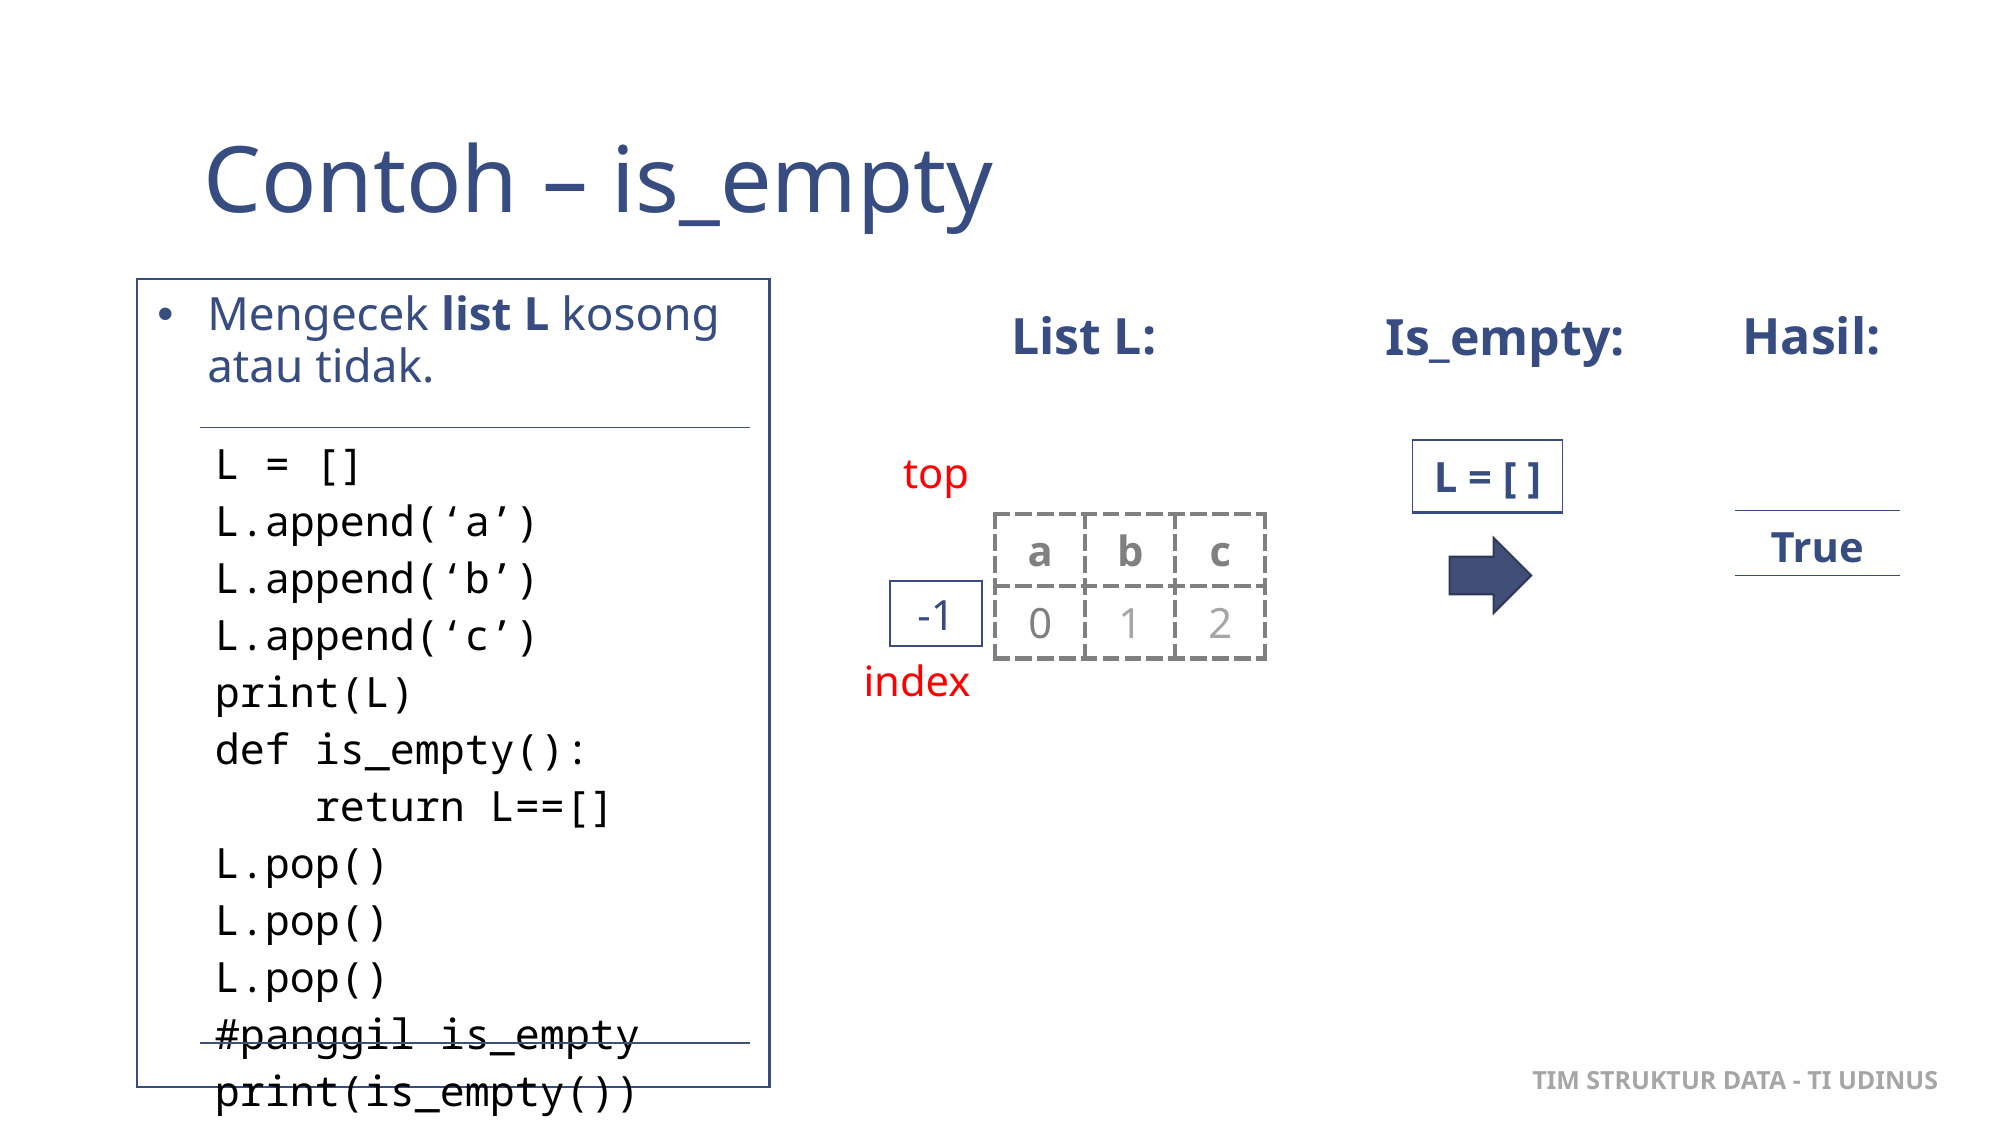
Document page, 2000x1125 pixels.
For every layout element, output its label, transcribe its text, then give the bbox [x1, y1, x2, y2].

text_box index [848, 647, 986, 712]
table_header True [1735, 511, 1900, 575]
text_box Hasil: [1728, 297, 1896, 373]
table_header b [1085, 514, 1175, 586]
table_cell 1 [1085, 586, 1175, 658]
table_cell 0 [995, 586, 1085, 658]
text_box [1448, 535, 1533, 616]
text_box List L: [996, 297, 1172, 373]
text_box top [888, 439, 985, 505]
title Contoh – is_empty [183, 12, 1850, 242]
table_header a [995, 514, 1085, 586]
text_box -1 [889, 580, 983, 647]
table_header L = [ ] [1413, 441, 1562, 511]
table_header L = [] L.append(‘a’) L.append(‘b’) L.append(‘c’) print(L) def is_empty(): return L==[] L.pop() L.pop() L.pop() #panggil is_empty print(is_empty()) [200, 428, 750, 1042]
text_box Is_empty: [1370, 298, 1640, 373]
table_header c [1175, 514, 1265, 586]
table_cell 2 [1175, 586, 1265, 658]
list Mengecek list L kosong atau tidak. [136, 278, 771, 1088]
